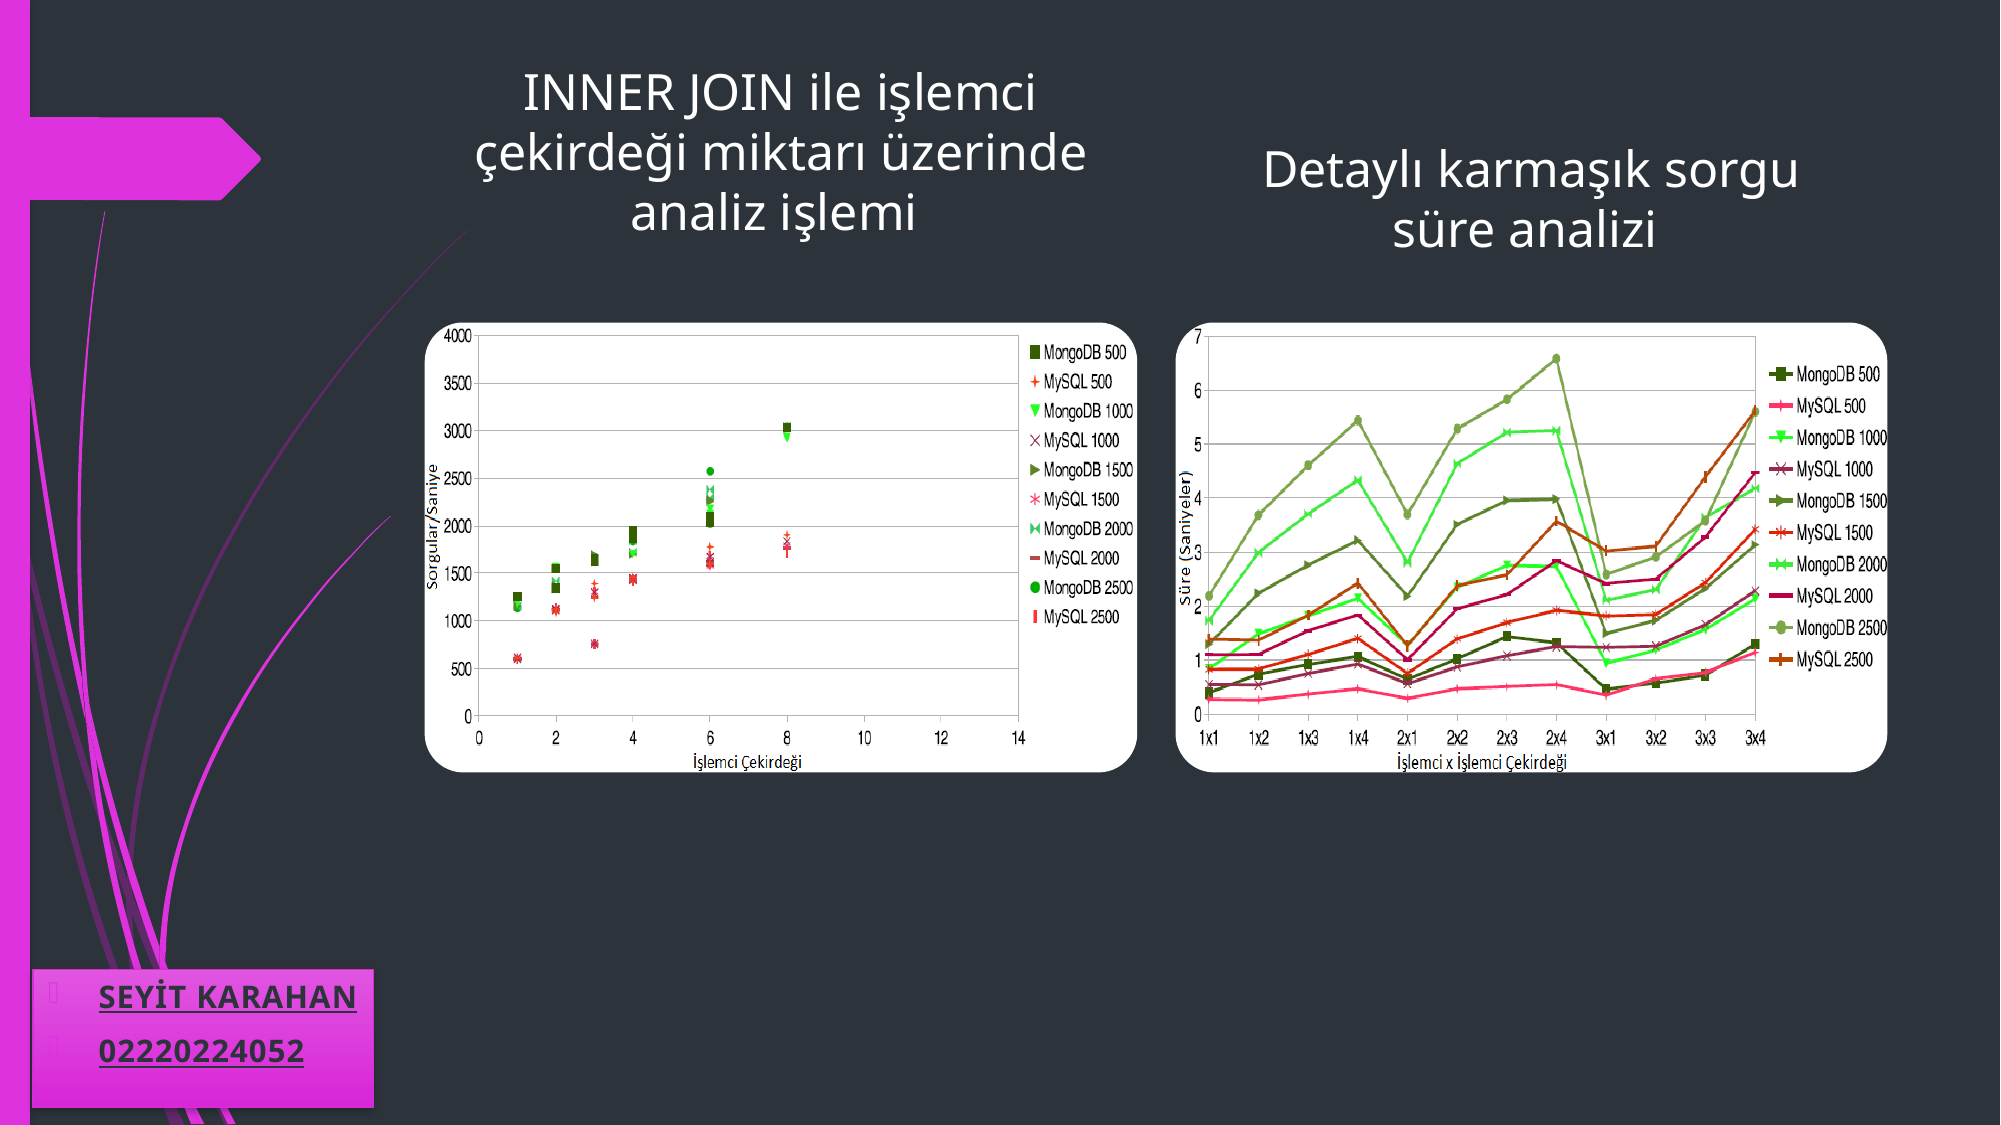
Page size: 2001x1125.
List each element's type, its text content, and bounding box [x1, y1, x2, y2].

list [424, 322, 1138, 773]
list INNER JOIN ile işlemci çekirdeği miktarı üzerinde analiz işlemi [453, 153, 1109, 248]
text_box SEYİT KARAHAN 02220224052 [32, 969, 374, 1108]
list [1175, 322, 1888, 773]
list Detaylı karmaşık sorgu süre analizi [1203, 170, 1860, 266]
